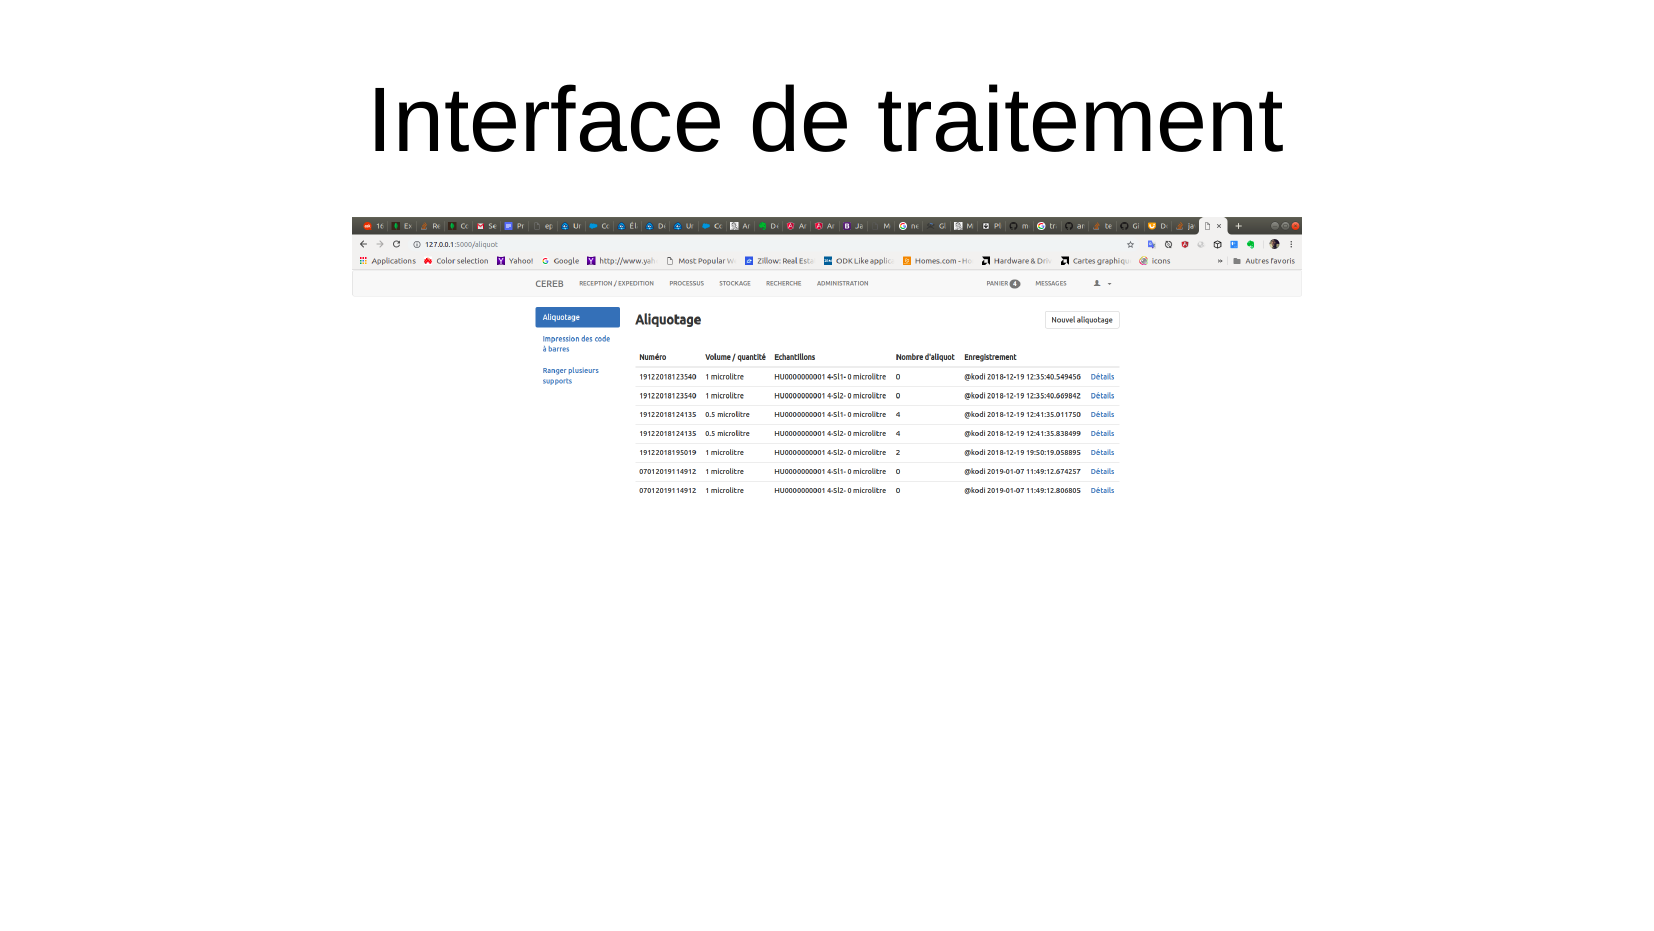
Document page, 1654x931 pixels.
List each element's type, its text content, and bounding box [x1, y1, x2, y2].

text_box Interface de traitement [82, 37, 1571, 193]
picture [351, 217, 1302, 758]
